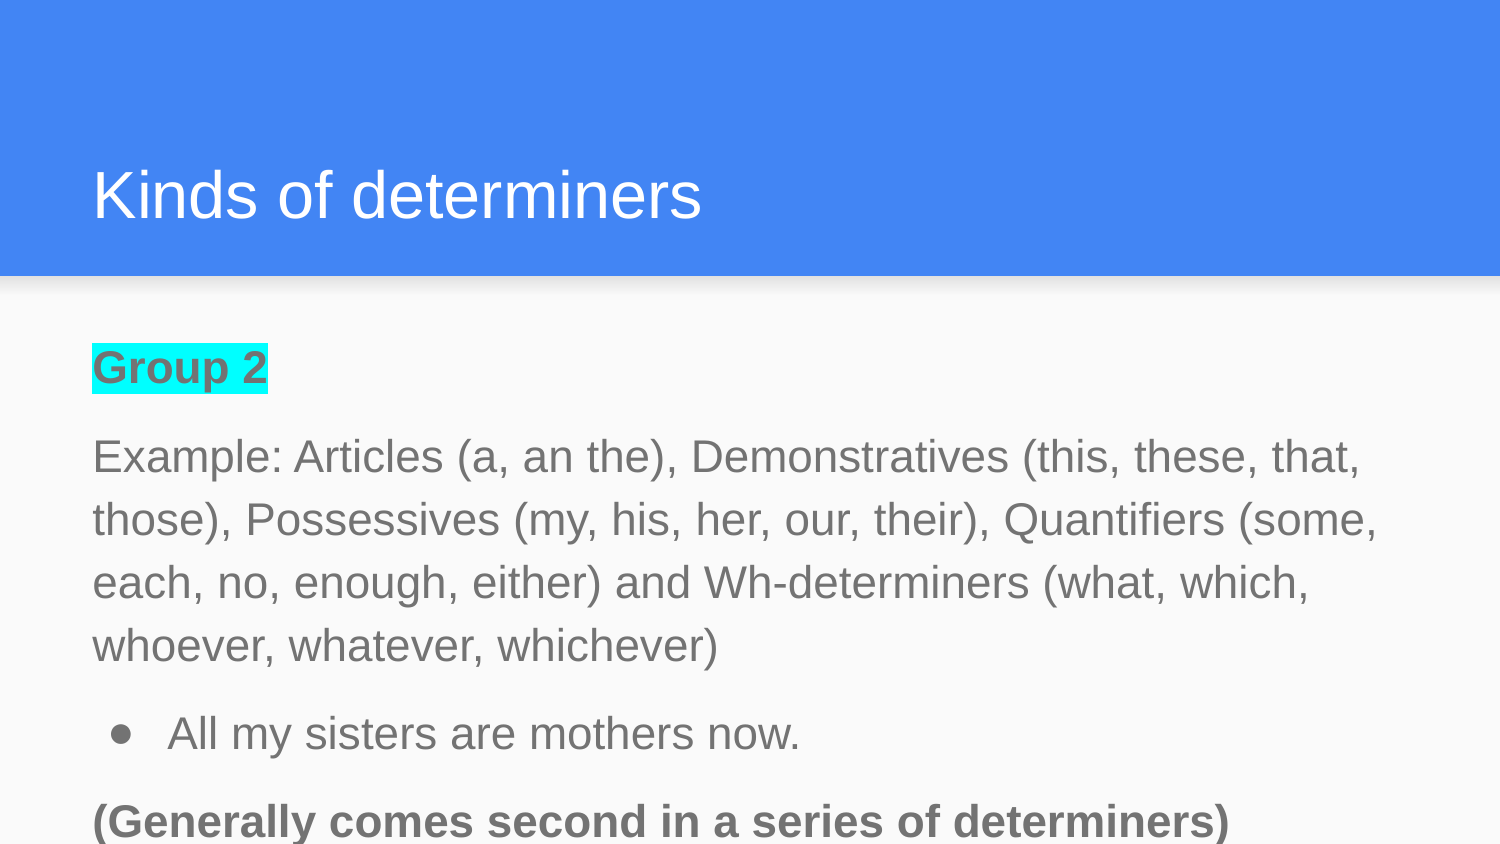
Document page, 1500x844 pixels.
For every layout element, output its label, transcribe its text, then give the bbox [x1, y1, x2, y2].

list Group 2 Example: Articles (a, an the), Demonstratives (this, these, that, those), Possessives (my, his, her, our, their), Quantifiers (some, each, no, enough, either) and Wh-determiners (what, which, whoever, whatever, whichever) All my sisters are mothers now. (Generally comes second in a series of determiners) [77, 314, 1427, 760]
title Kinds of determiners [77, 121, 1427, 248]
